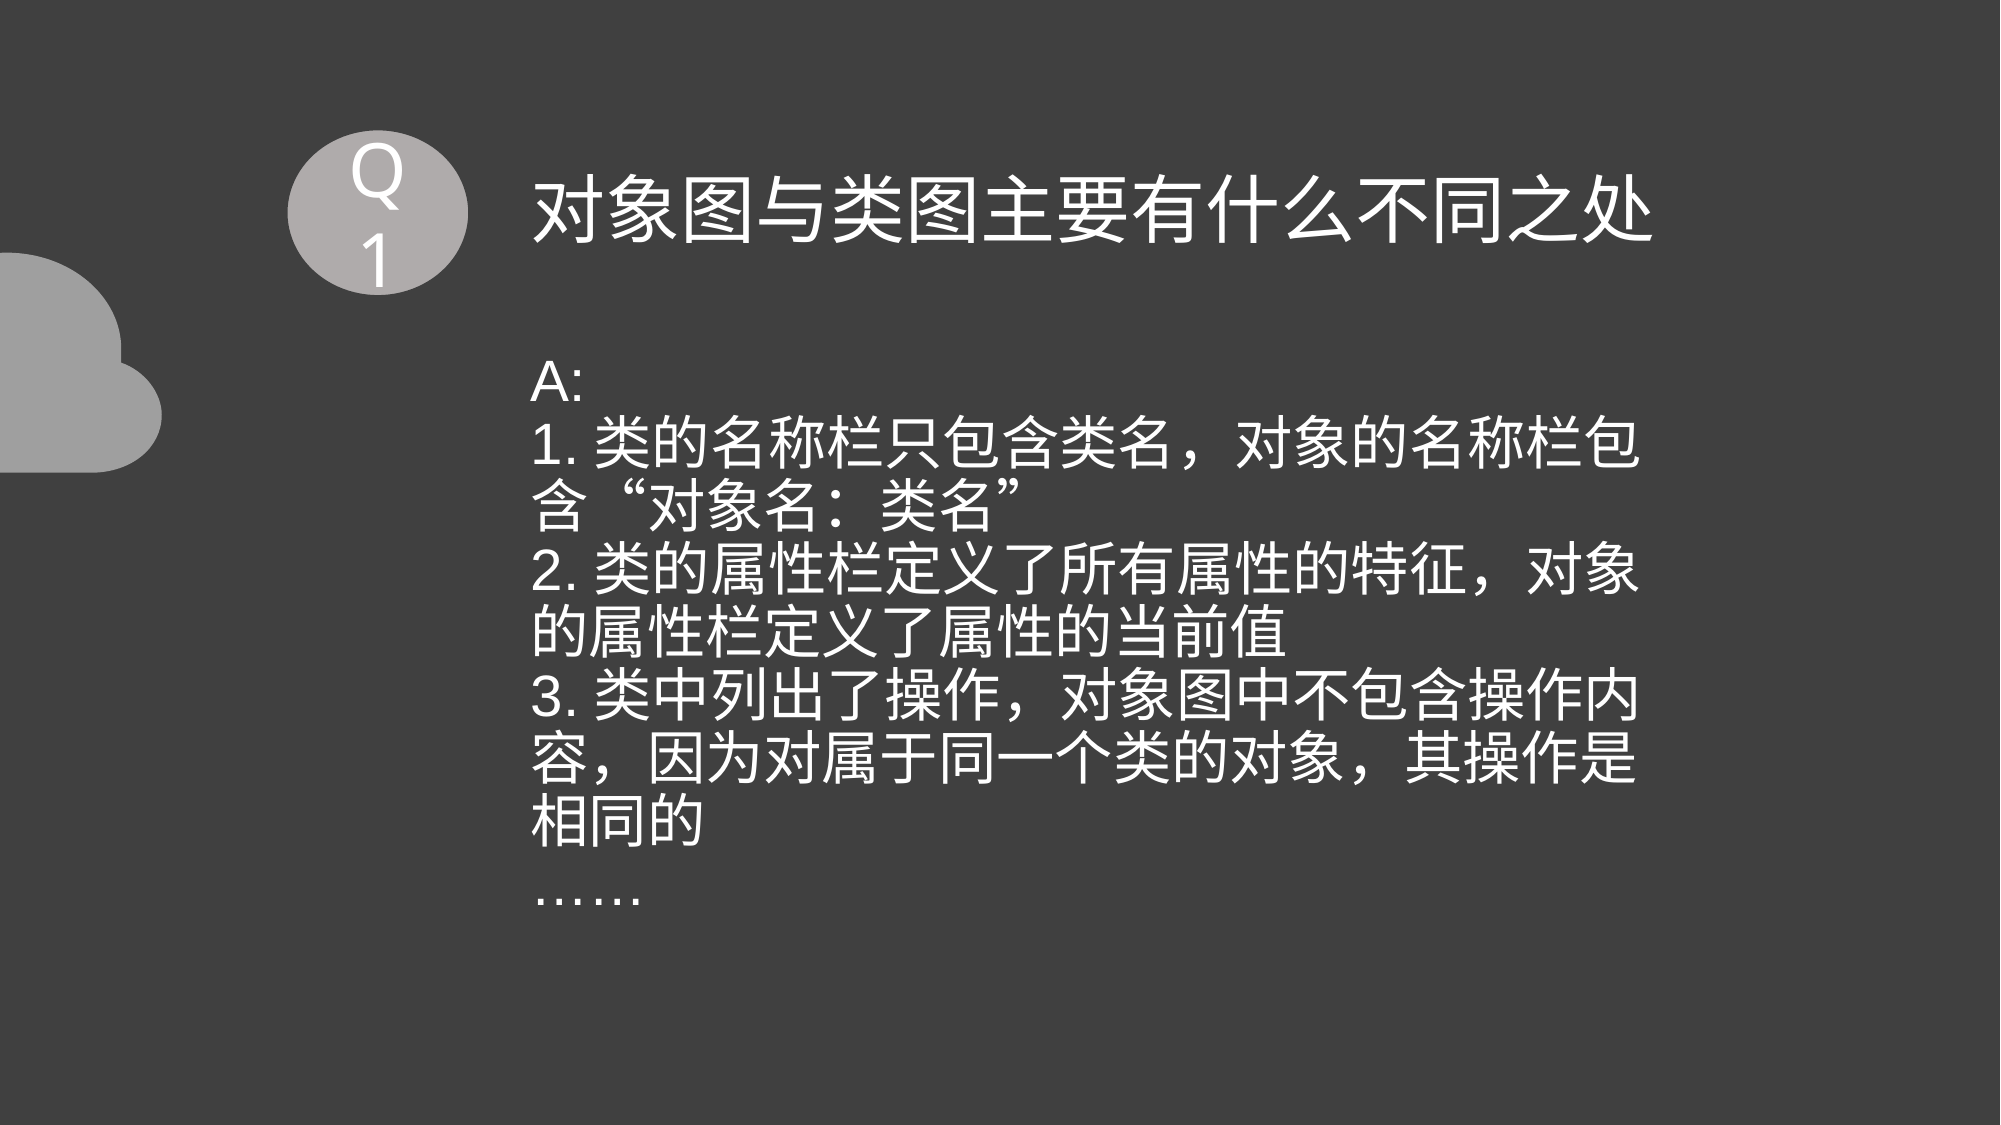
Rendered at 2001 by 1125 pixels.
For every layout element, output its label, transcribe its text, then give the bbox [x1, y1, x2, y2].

title 对象图与类图主要有什么不同之处 [515, 104, 1711, 322]
text_box Q1 [285, 128, 471, 298]
text_box A: 1.类的名称栏只包含类名，对象的名称栏包含“对象名：类名” 2.类的属性栏定义了所有属性的特征，对象的属性栏定义了属性的当前值 3.类中列出了操作，对象图中不包含操作内容，因为对属于同一个类的对象，其操作是相同的 …… [515, 557, 1711, 775]
text_box [0, 252, 162, 473]
